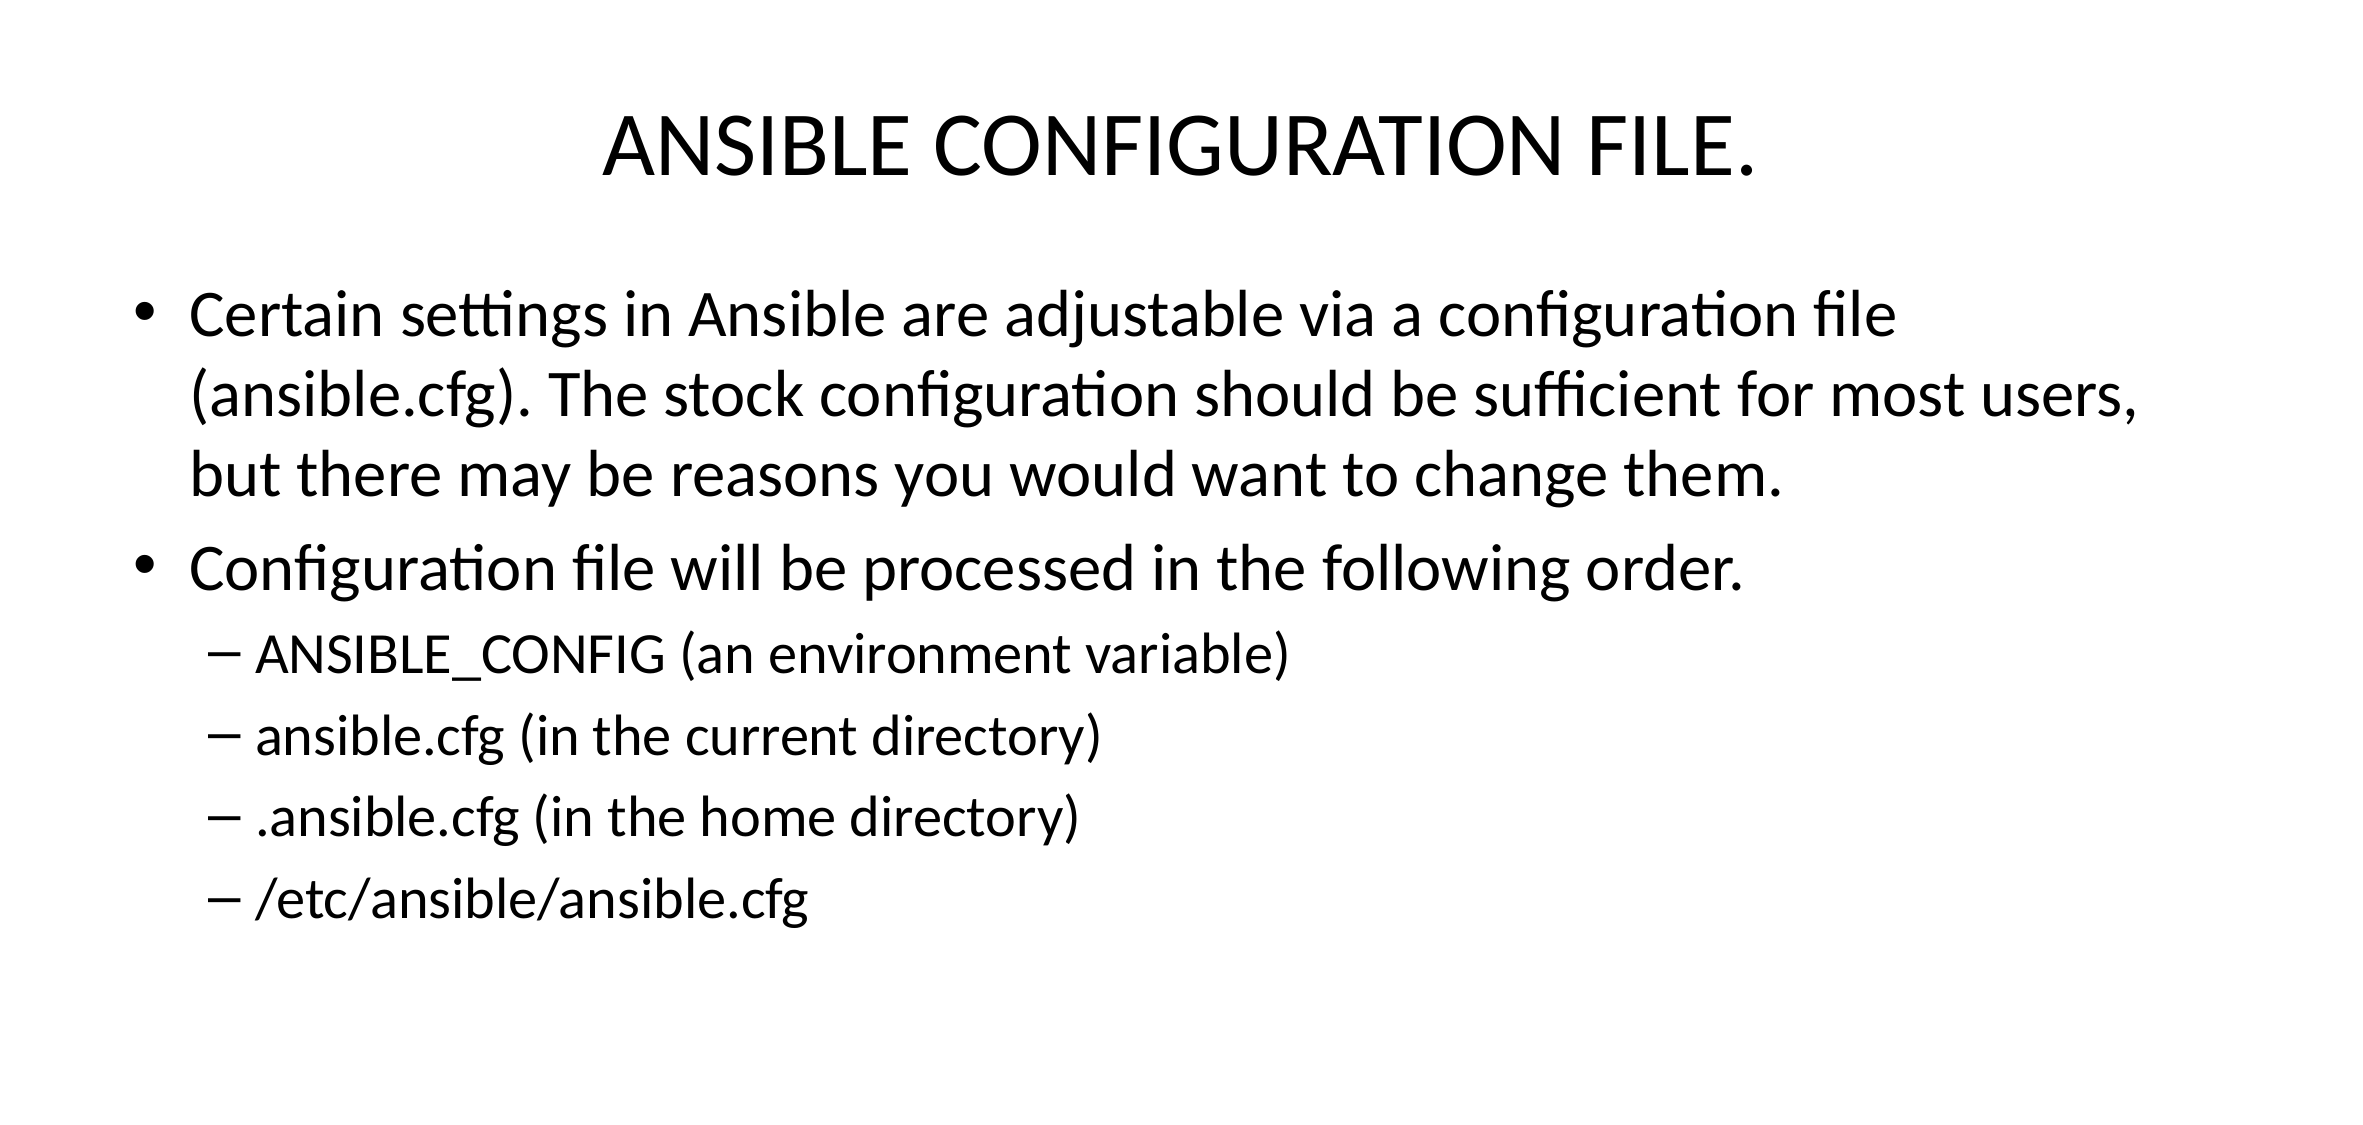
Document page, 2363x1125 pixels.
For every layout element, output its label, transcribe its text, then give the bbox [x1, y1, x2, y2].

title ANSIBLE CONFIGURATION FILE. [118, 45, 2245, 233]
list Certain settings in Ansible are adjustable via a configuration file (ansible.cfg). The stock configuration should be sufficient for most users, but there may be reasons you would want to change them. Configuration file will be processed in the following order. ANSIBLE_CONFIG (an environment variable) ansible.cfg (in the current directory) .ansible.cfg (in the home directory) /etc/ansible/ansible.cfg [118, 262, 2245, 1005]
